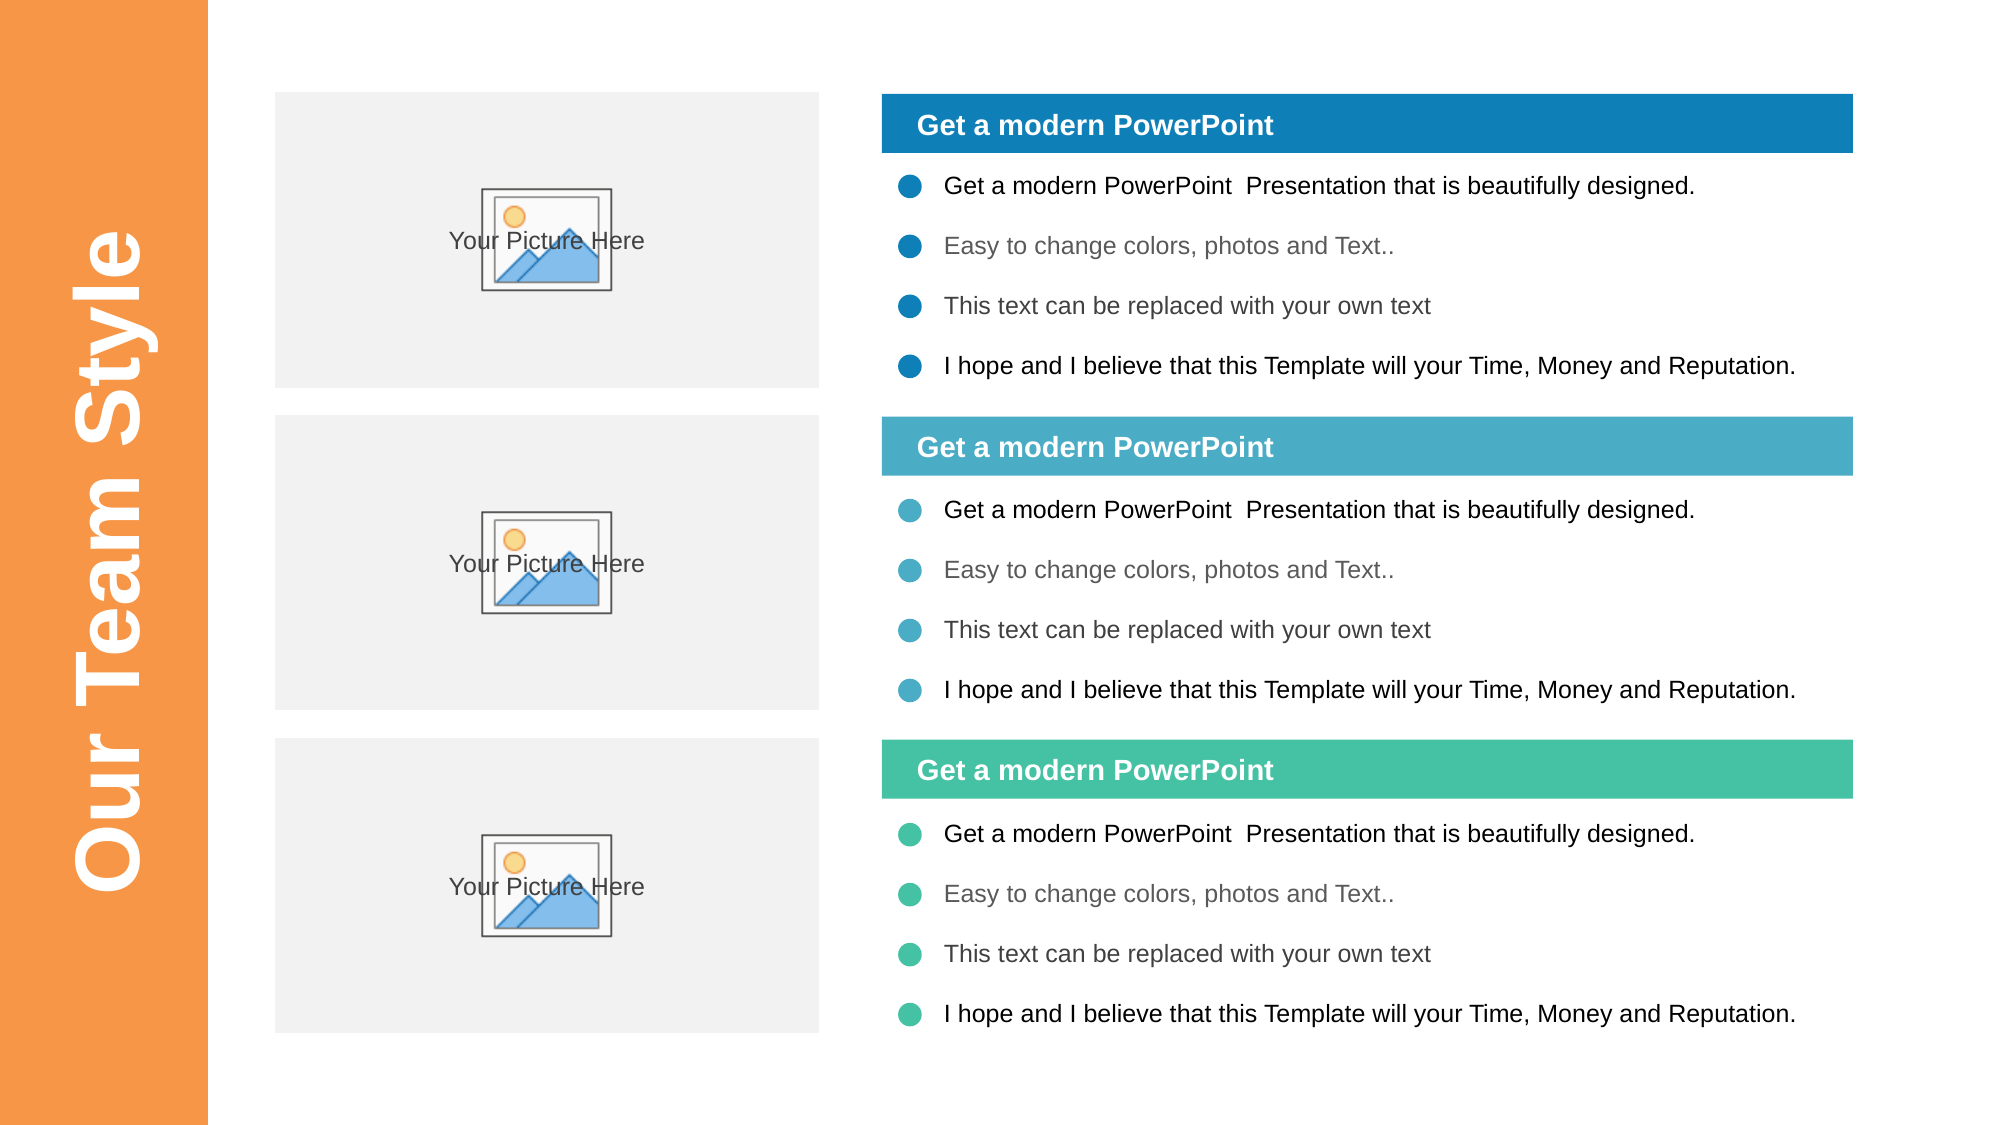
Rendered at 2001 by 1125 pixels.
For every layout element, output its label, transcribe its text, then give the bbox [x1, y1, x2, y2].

text_box [0, 0, 209, 1125]
text_box Get a modern PowerPoint [902, 745, 1446, 793]
text_box [897, 677, 923, 704]
text_box Get a modern PowerPoint Presentation that is beautifully designed. [929, 162, 1872, 207]
text_box [881, 93, 1854, 154]
picture [275, 738, 819, 1034]
text_box [897, 353, 923, 380]
text_box Get a modern PowerPoint Presentation that is beautifully designed. [929, 486, 1871, 532]
text_box This text can be replaced with your own text [929, 606, 1871, 652]
text_box This text can be replaced with your own text [929, 282, 1871, 327]
text_box [897, 821, 923, 848]
text_box Easy to change colors, photos and Text.. [929, 870, 1871, 916]
text_box Get a modern PowerPoint [902, 422, 1446, 470]
text_box [897, 497, 923, 524]
text_box This text can be replaced with your own text [929, 930, 1871, 976]
text_box [897, 293, 923, 320]
text_box Our Team Style [40, 184, 166, 941]
text_box [897, 941, 923, 968]
text_box [897, 881, 923, 908]
text_box [897, 173, 923, 200]
text_box I hope and I believe that this Template will your Time, Money and Reputation. [929, 666, 1871, 712]
text_box I hope and I believe that this Template will your Time, Money and Reputation. [929, 990, 1871, 1036]
text_box Get a modern PowerPoint [902, 99, 1446, 147]
text_box I hope and I believe that this Template will your Time, Money and Reputation. [929, 342, 1872, 387]
picture [275, 415, 819, 711]
text_box [881, 416, 1854, 477]
text_box [897, 617, 923, 644]
text_box [897, 233, 923, 260]
text_box Easy to change colors, photos and Text.. [929, 546, 1871, 592]
text_box Get a modern PowerPoint Presentation that is beautifully designed. [929, 810, 1871, 856]
text_box [897, 1001, 923, 1028]
text_box Easy to change colors, photos and Text.. [929, 222, 1871, 267]
text_box [881, 739, 1854, 800]
text_box [897, 557, 923, 584]
picture [275, 92, 819, 388]
